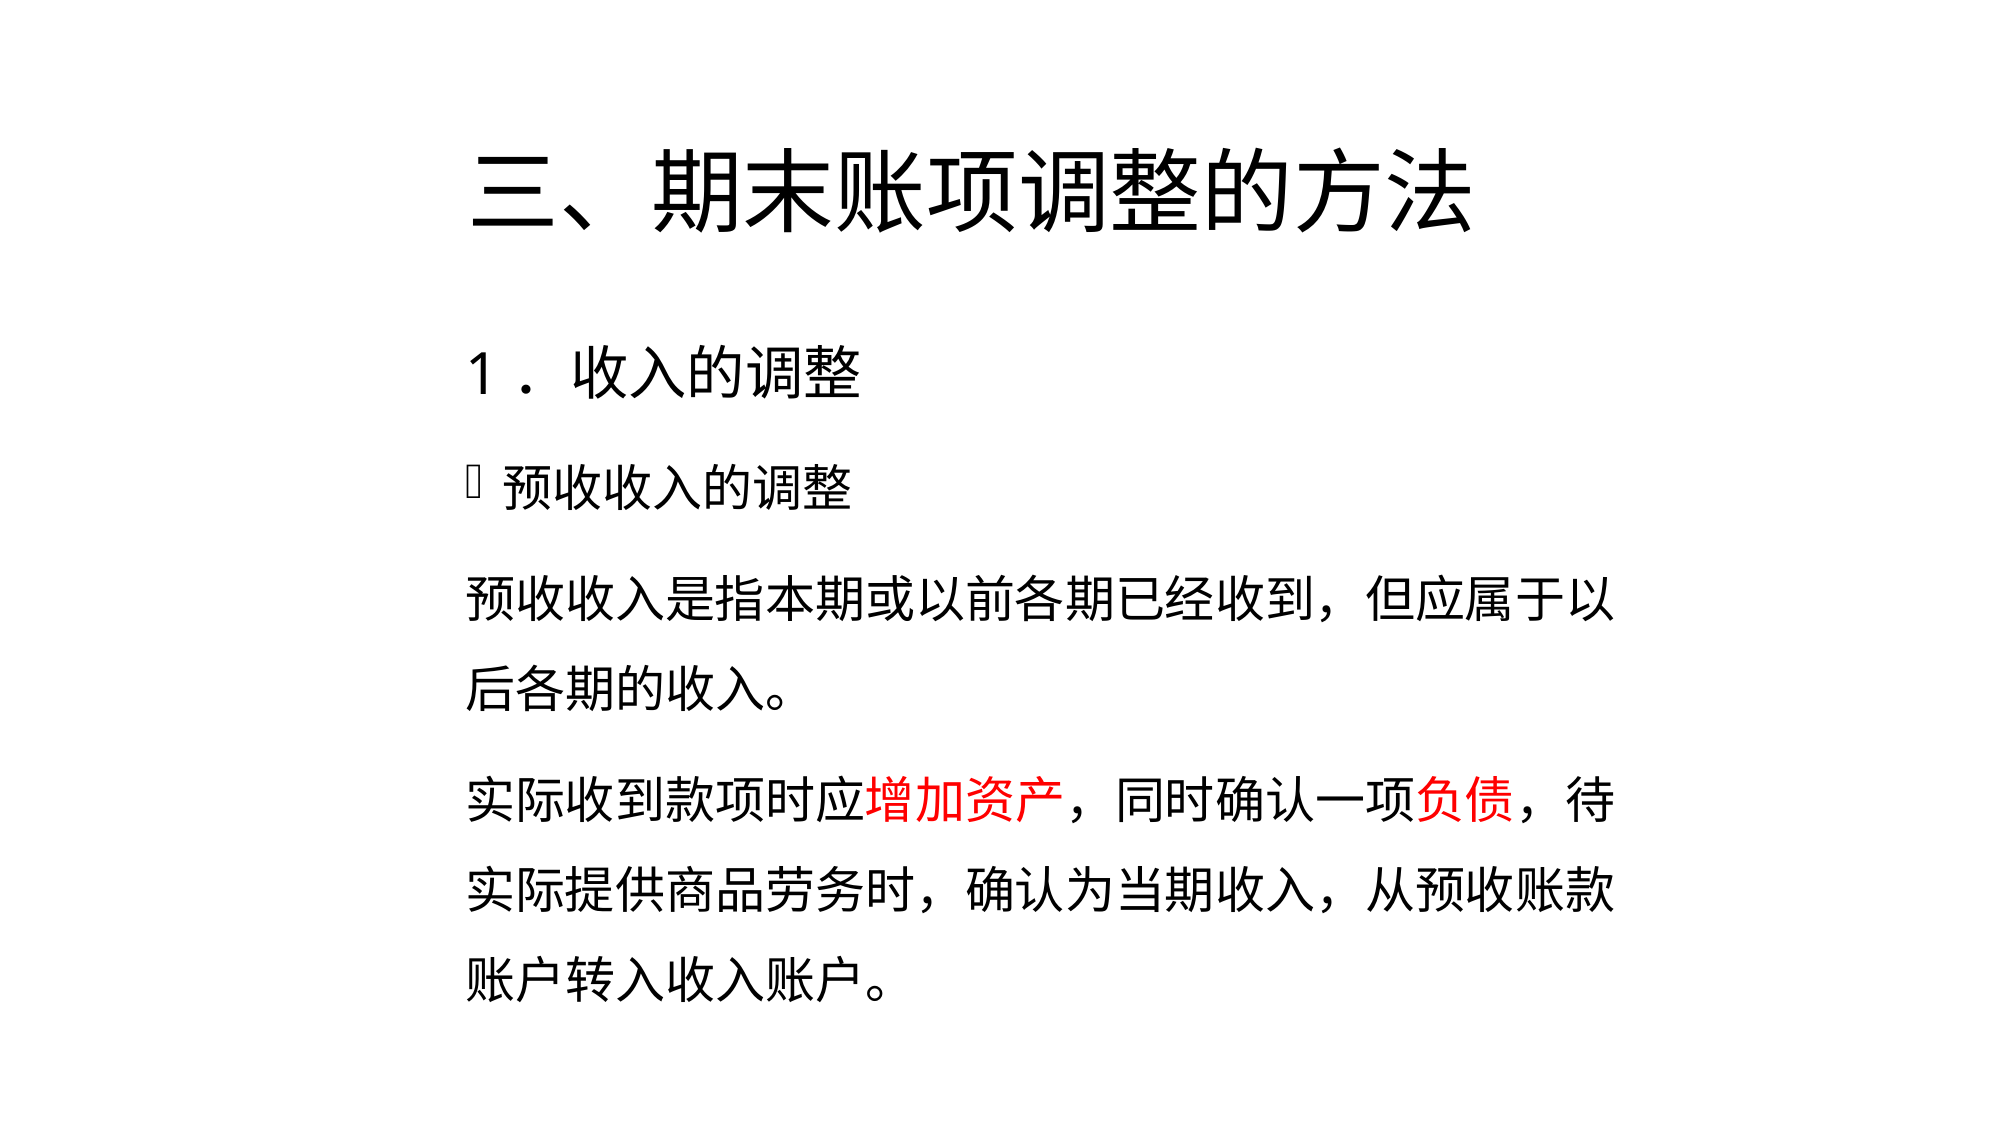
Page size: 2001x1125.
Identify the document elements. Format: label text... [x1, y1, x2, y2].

title 三、期末账项调整的方法 [452, 90, 1534, 300]
list 1．收入的调整 预收收入的调整 预收收入是指本期或以前各期已经收到，但应属于以后各期的收入。 实际收到款项时应增加资产，同时确认一项负债，待实际提供商品劳务时，确认为当期收入，从预收账款账户转入收入账户。 [450, 300, 1650, 1088]
